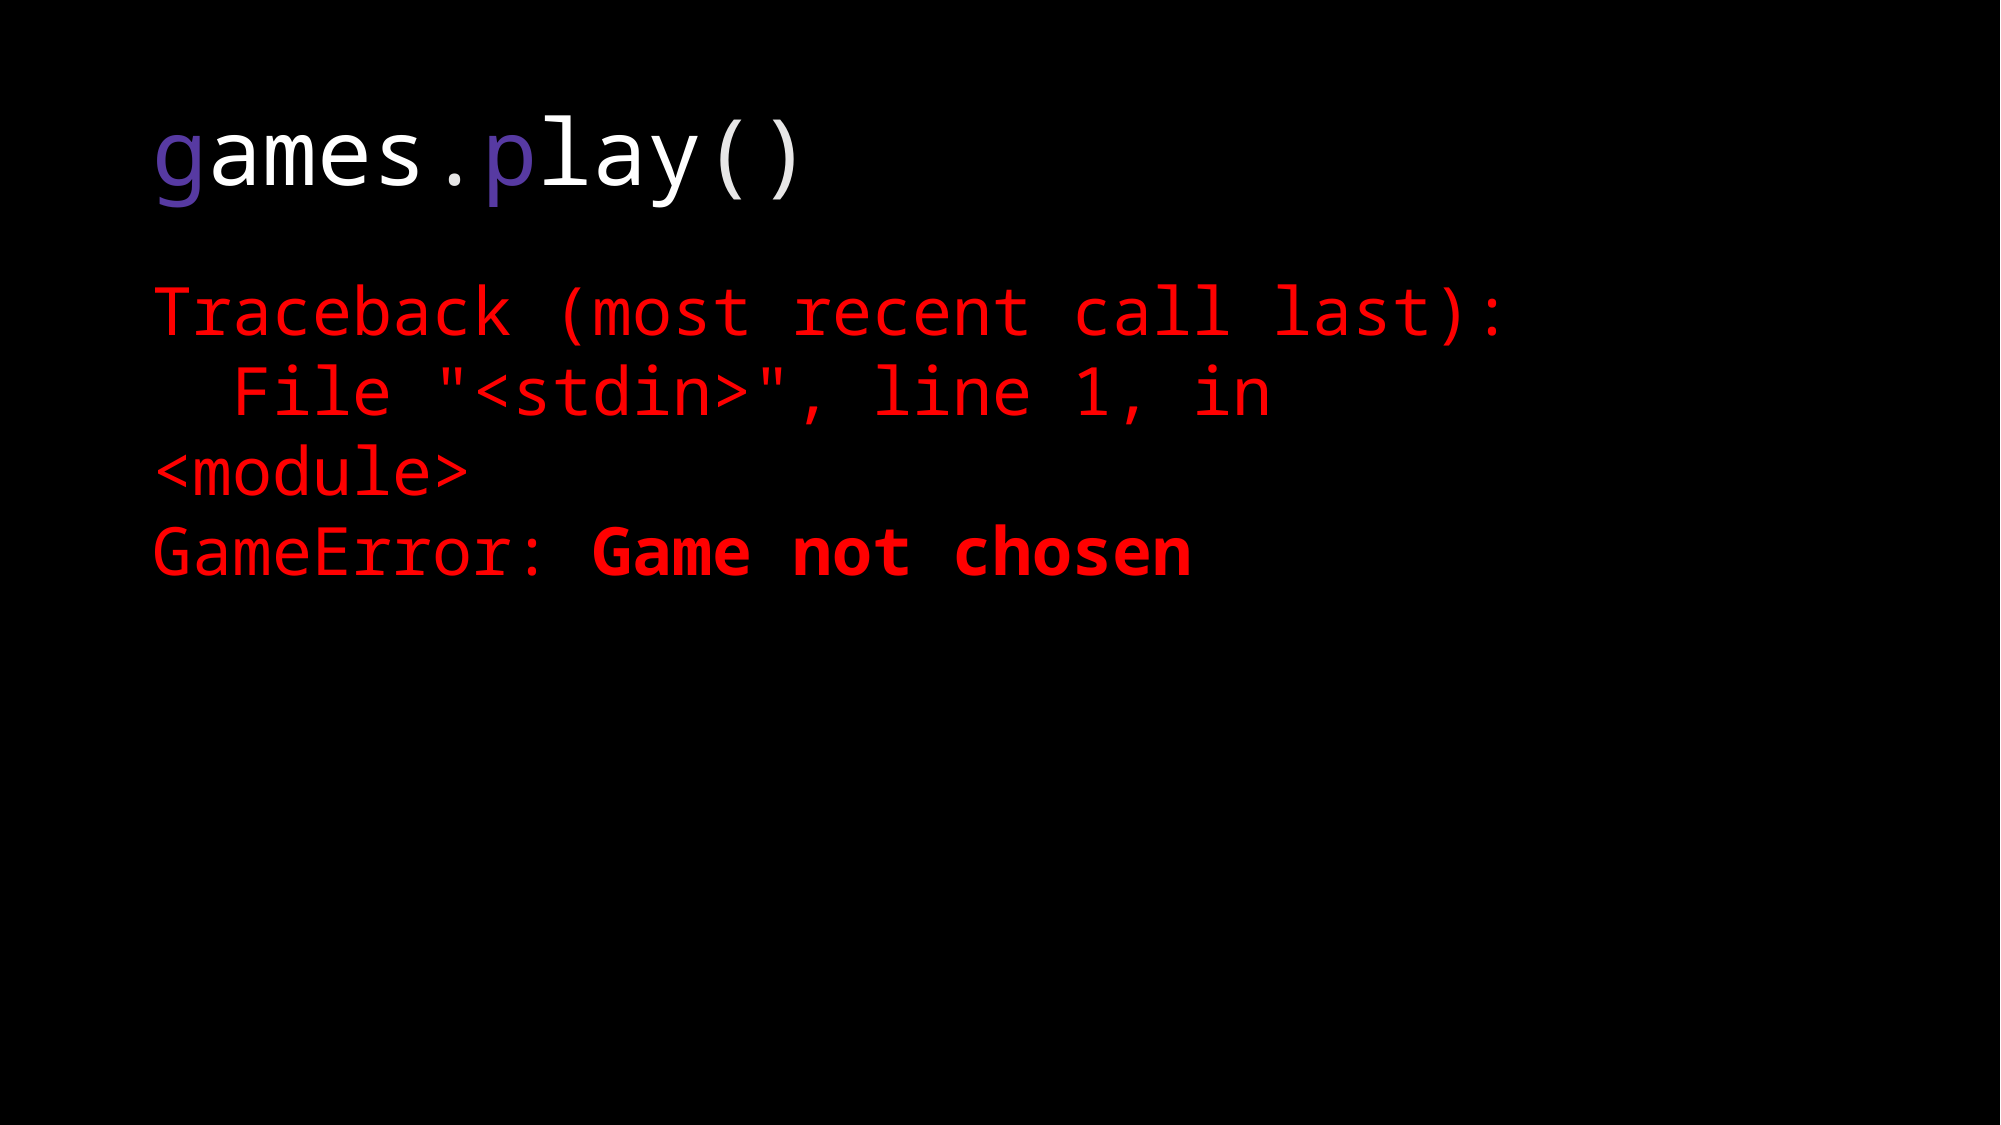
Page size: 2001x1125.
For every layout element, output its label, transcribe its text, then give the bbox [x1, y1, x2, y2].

text_box Traceback (most recent call last): File "<stdin>", line 1, in <module> GameError: Game not chosen [137, 261, 1591, 597]
title games.play() [137, 47, 1863, 265]
